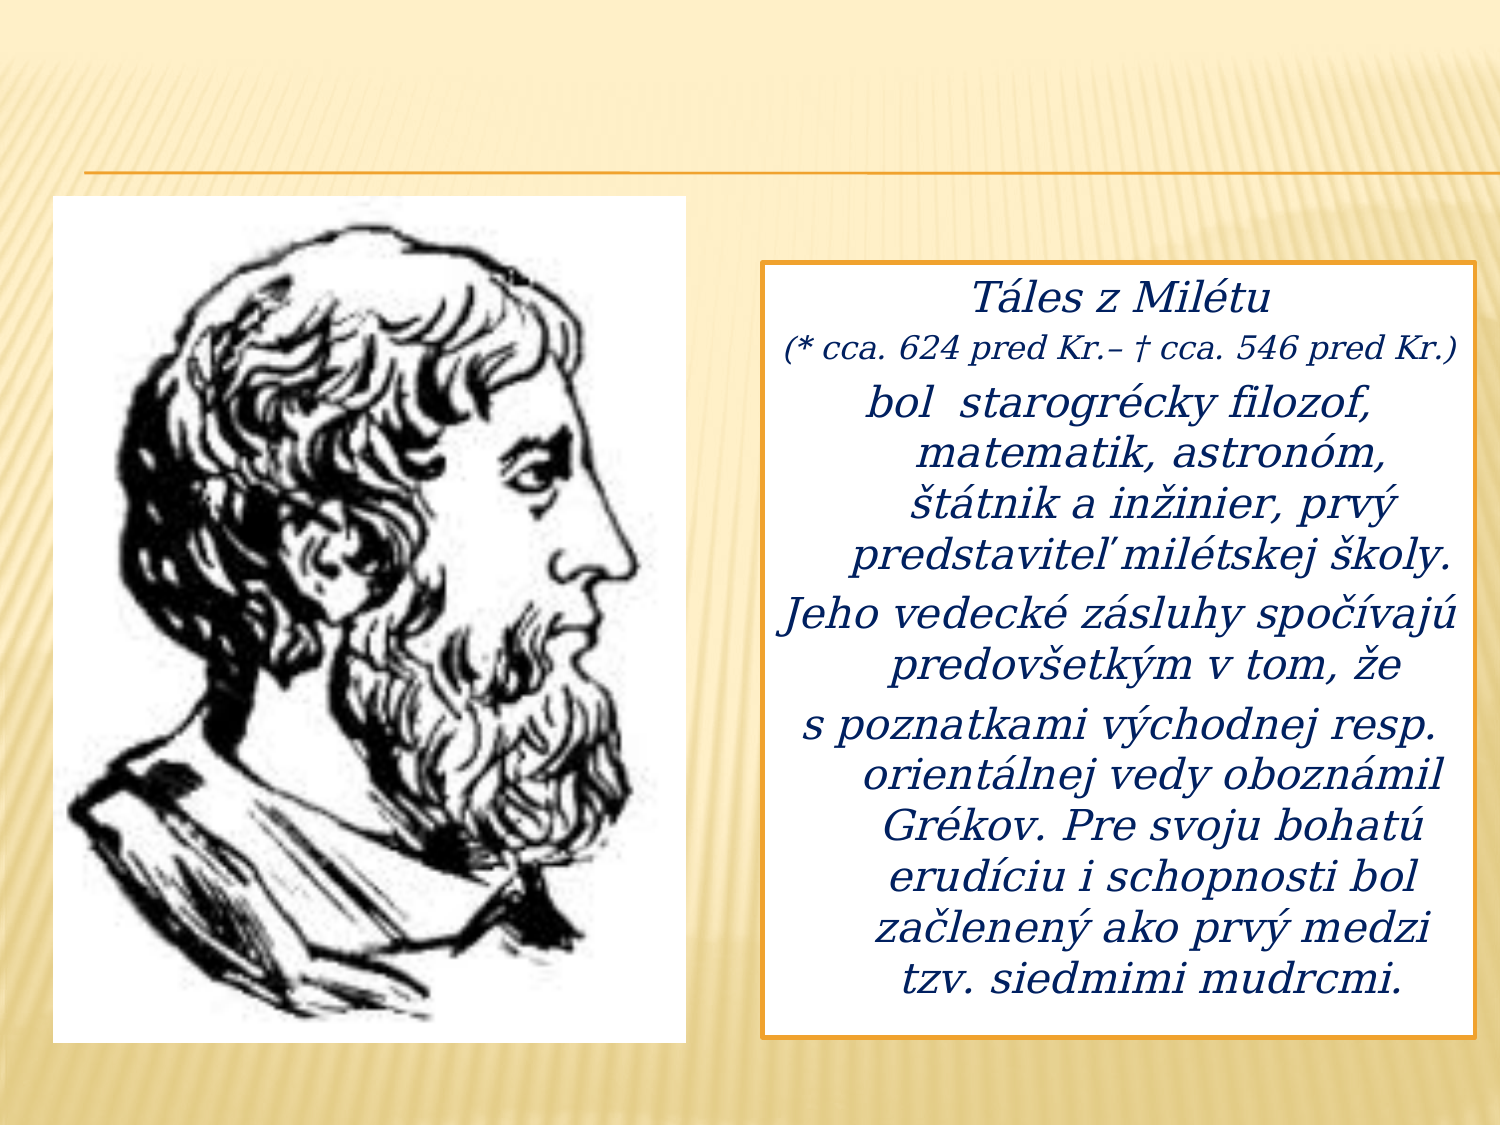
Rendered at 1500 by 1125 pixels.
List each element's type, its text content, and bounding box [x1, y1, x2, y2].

picture [52, 195, 686, 1044]
list Táles z Milétu (* cca. 624 pred Kr.– † cca. 546 pred Kr.) bol starogrécky filozof, matematik, astronóm, štátnik a inžinier, prvý predstaviteľ milétskej školy. Jeho vedecké zásluhy spočívajú predovšetkým v tom, že s poznatkami východnej resp. orientálnej vedy oboznámil Grékov. Pre svoju bohatú erudíciu i schopnosti bol začlenený ako prvý medzi tzv. siedmimi mudrcmi. [760, 260, 1477, 1040]
